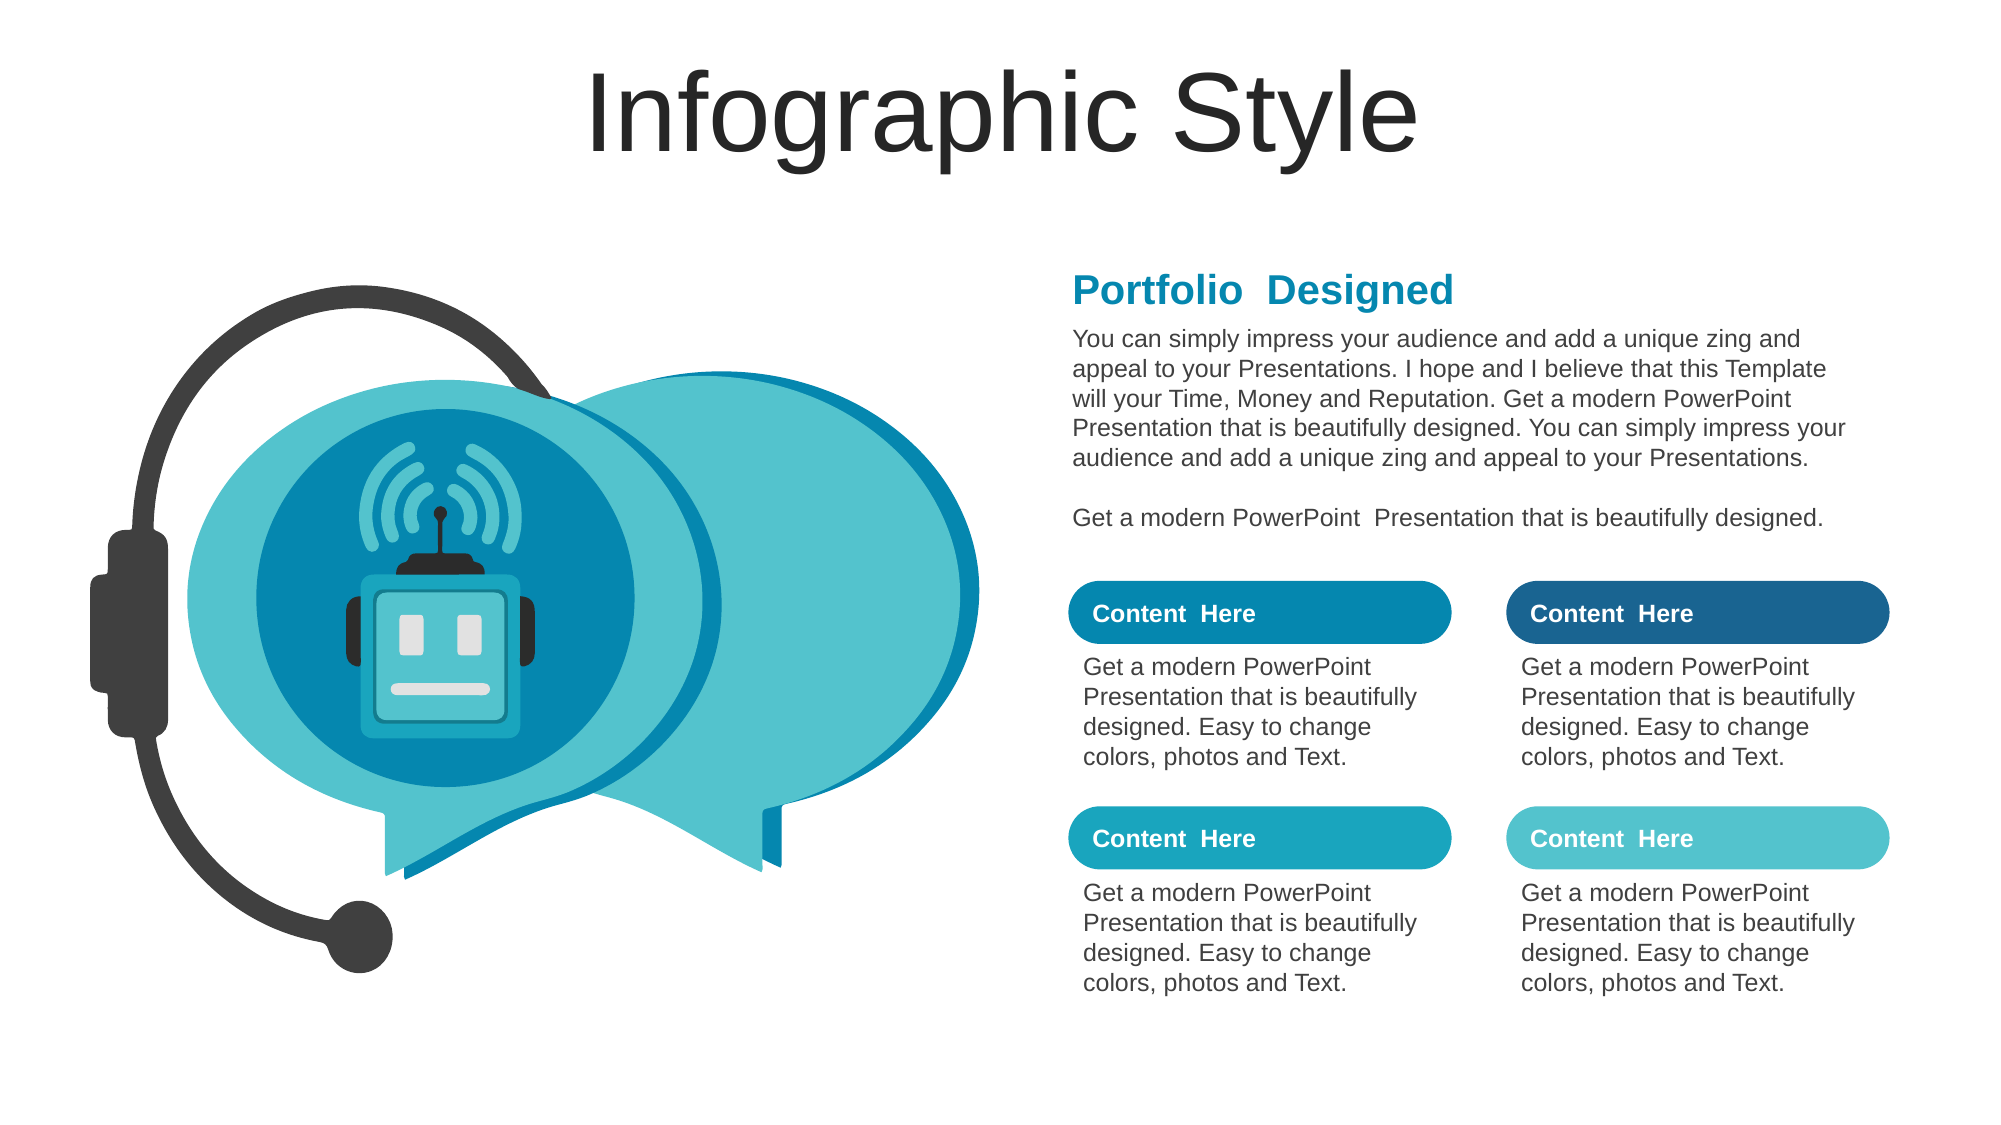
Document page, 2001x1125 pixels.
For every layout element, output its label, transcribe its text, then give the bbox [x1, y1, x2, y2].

text_box Content Here [1506, 580, 1890, 643]
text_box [90, 285, 980, 974]
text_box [1057, 255, 1879, 542]
text_box Get a modern PowerPoint Presentation that is beautifully designed. Easy to change colors, photos and Text. [1506, 868, 1890, 1004]
text_box Get a modern PowerPoint Presentation that is beautifully designed. Easy to change colors, photos and Text. [1068, 643, 1452, 778]
list Infographic Style [53, 55, 1952, 175]
text_box Content Here [1068, 580, 1452, 643]
text_box Get a modern PowerPoint Presentation that is beautifully designed. Easy to change colors, photos and Text. [1506, 643, 1890, 778]
text_box Content Here [1068, 806, 1452, 868]
text_box Get a modern PowerPoint Presentation that is beautifully designed. Easy to change colors, photos and Text. [1068, 868, 1452, 1004]
text_box Content Here [1506, 806, 1890, 868]
